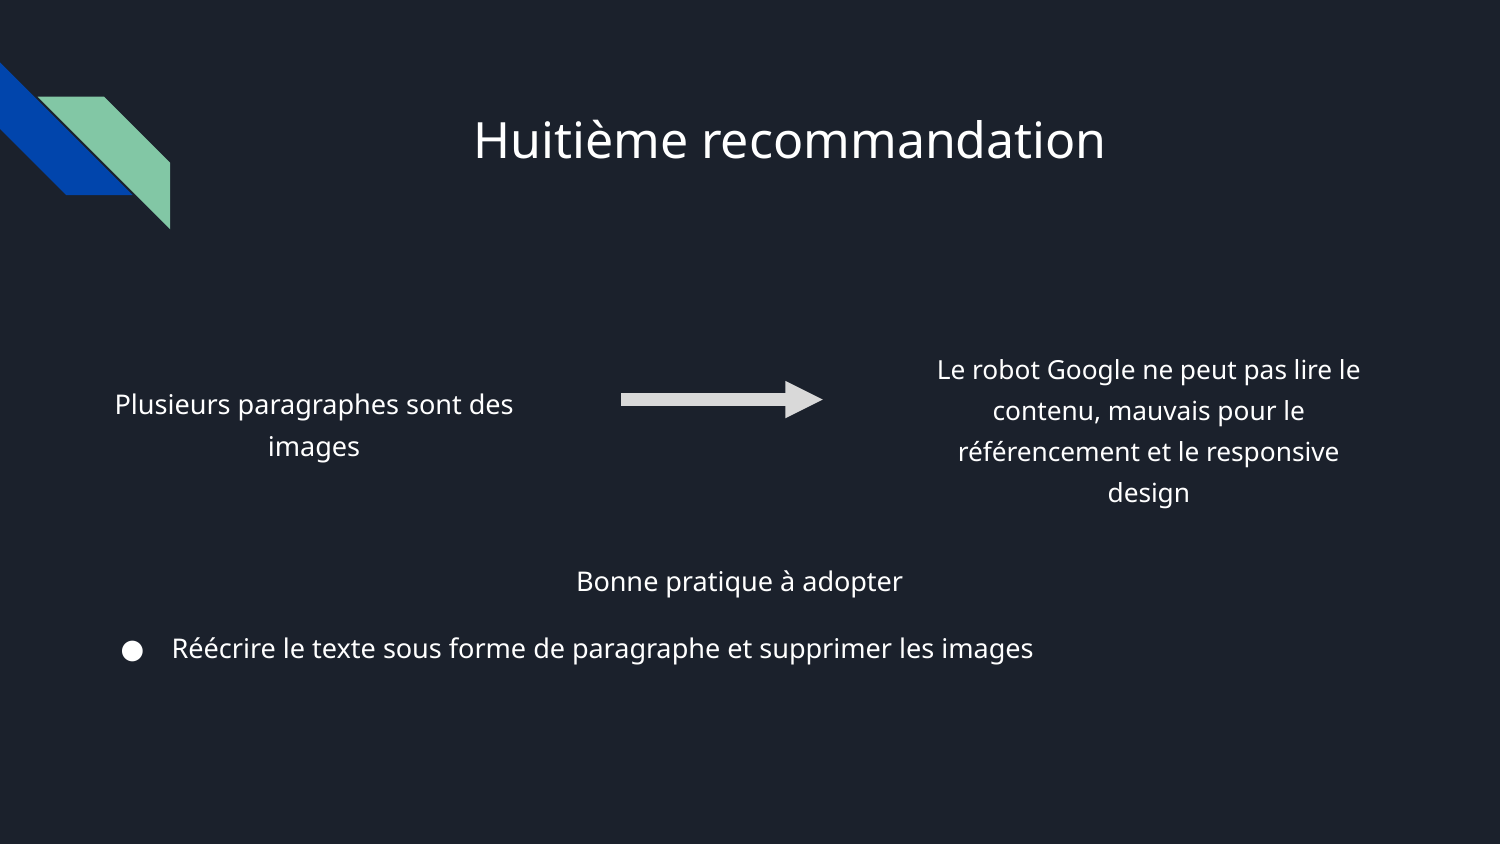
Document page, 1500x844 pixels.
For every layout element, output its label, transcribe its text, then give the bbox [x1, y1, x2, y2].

list Bonne pratique à adopter Réécrire le texte sous forme de paragraphe et supprimer les images [81, 542, 1398, 779]
title Huitième recommandation [212, 64, 1368, 215]
list Plusieurs paragraphes sont des images [81, 331, 547, 514]
list Le robot Google ne peut pas lire le contenu, mauvais pour le référencement et le responsive design [916, 331, 1382, 526]
